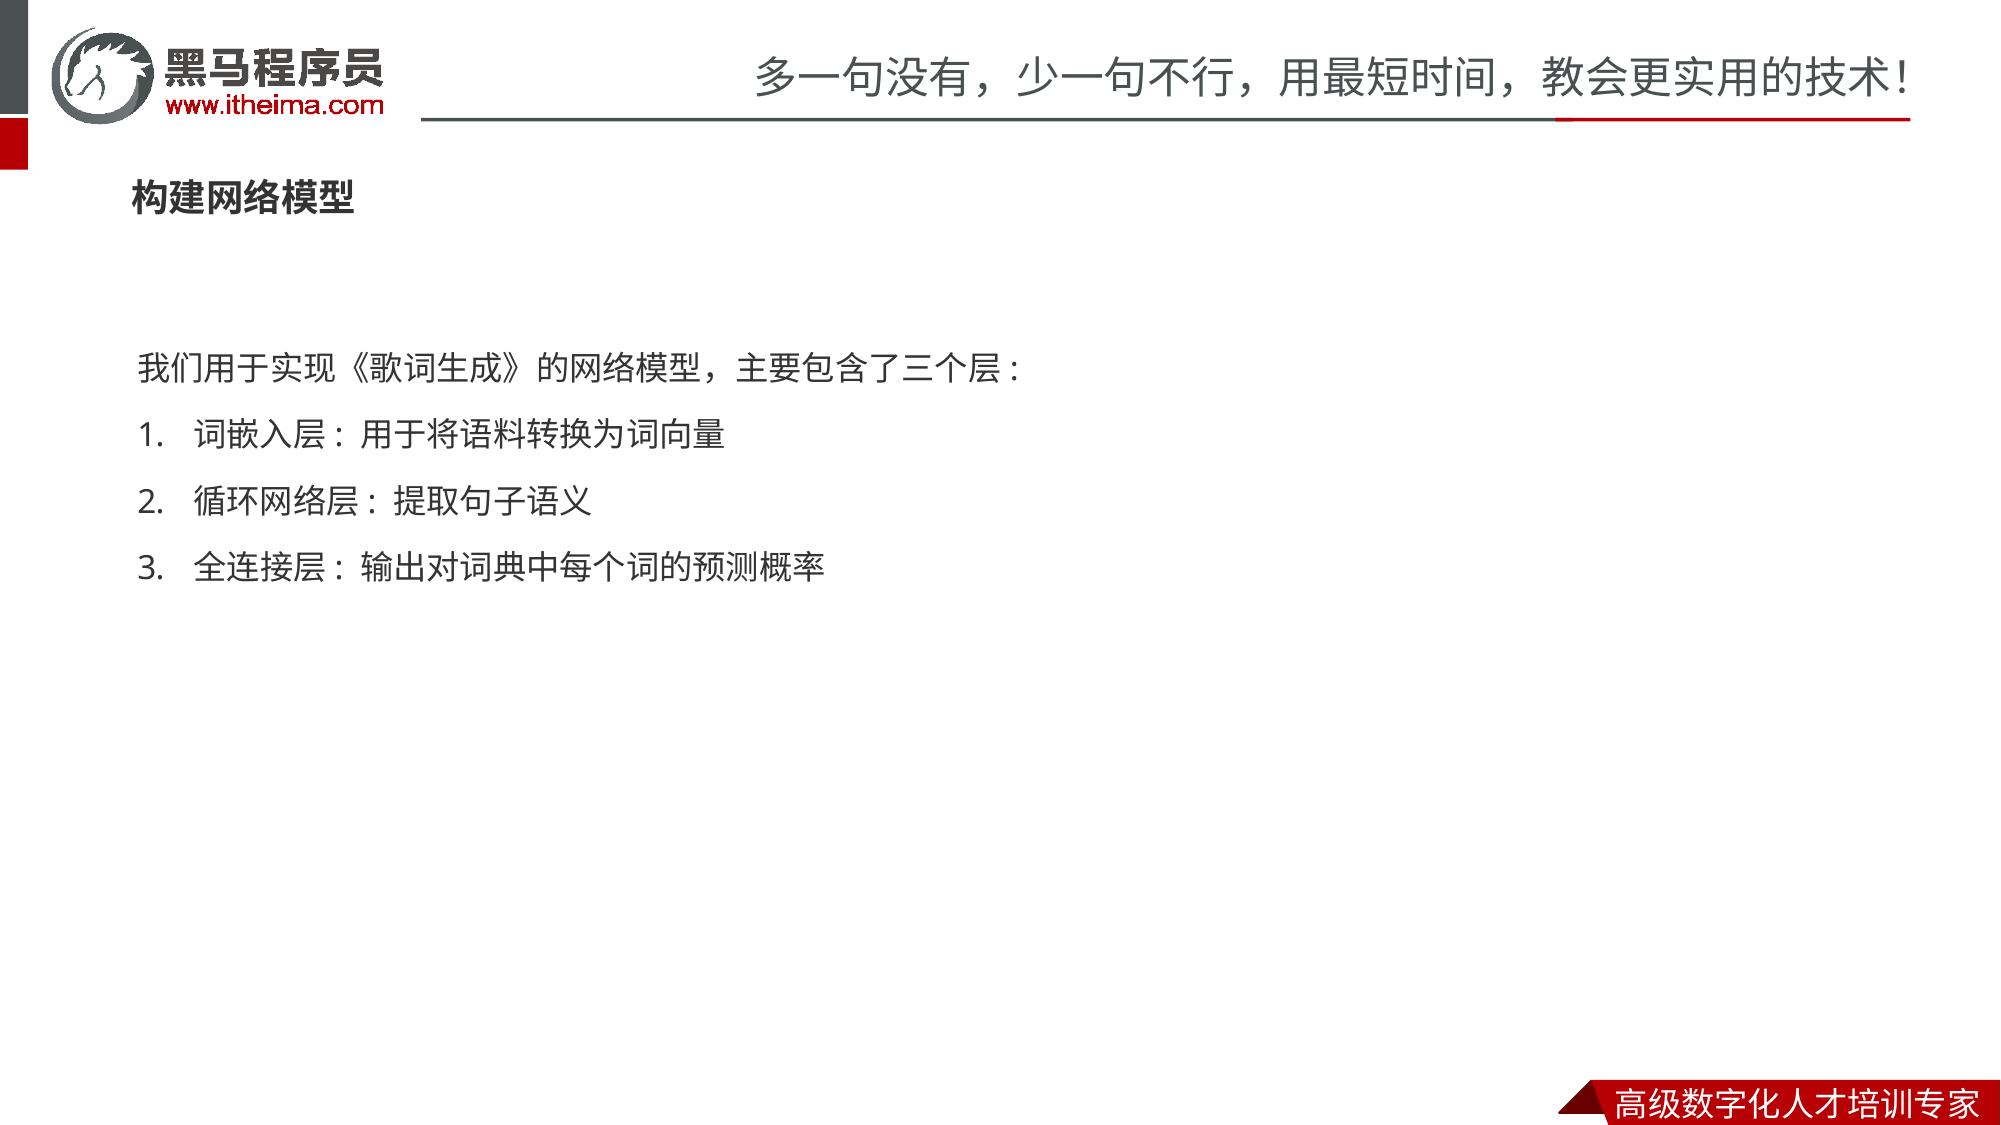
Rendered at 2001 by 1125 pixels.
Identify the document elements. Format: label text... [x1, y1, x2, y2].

list 我们用于实现《歌词生成》的网络模型，主要包含了三个层: 词嵌入层: 用于将语料转换为词向量 循环网络层: 提取句子语义 全连接层: 输出对词典中每个词的预测概率 [122, 319, 1878, 701]
picture [50, 26, 384, 125]
list 构建网络模型 [116, 154, 1872, 239]
